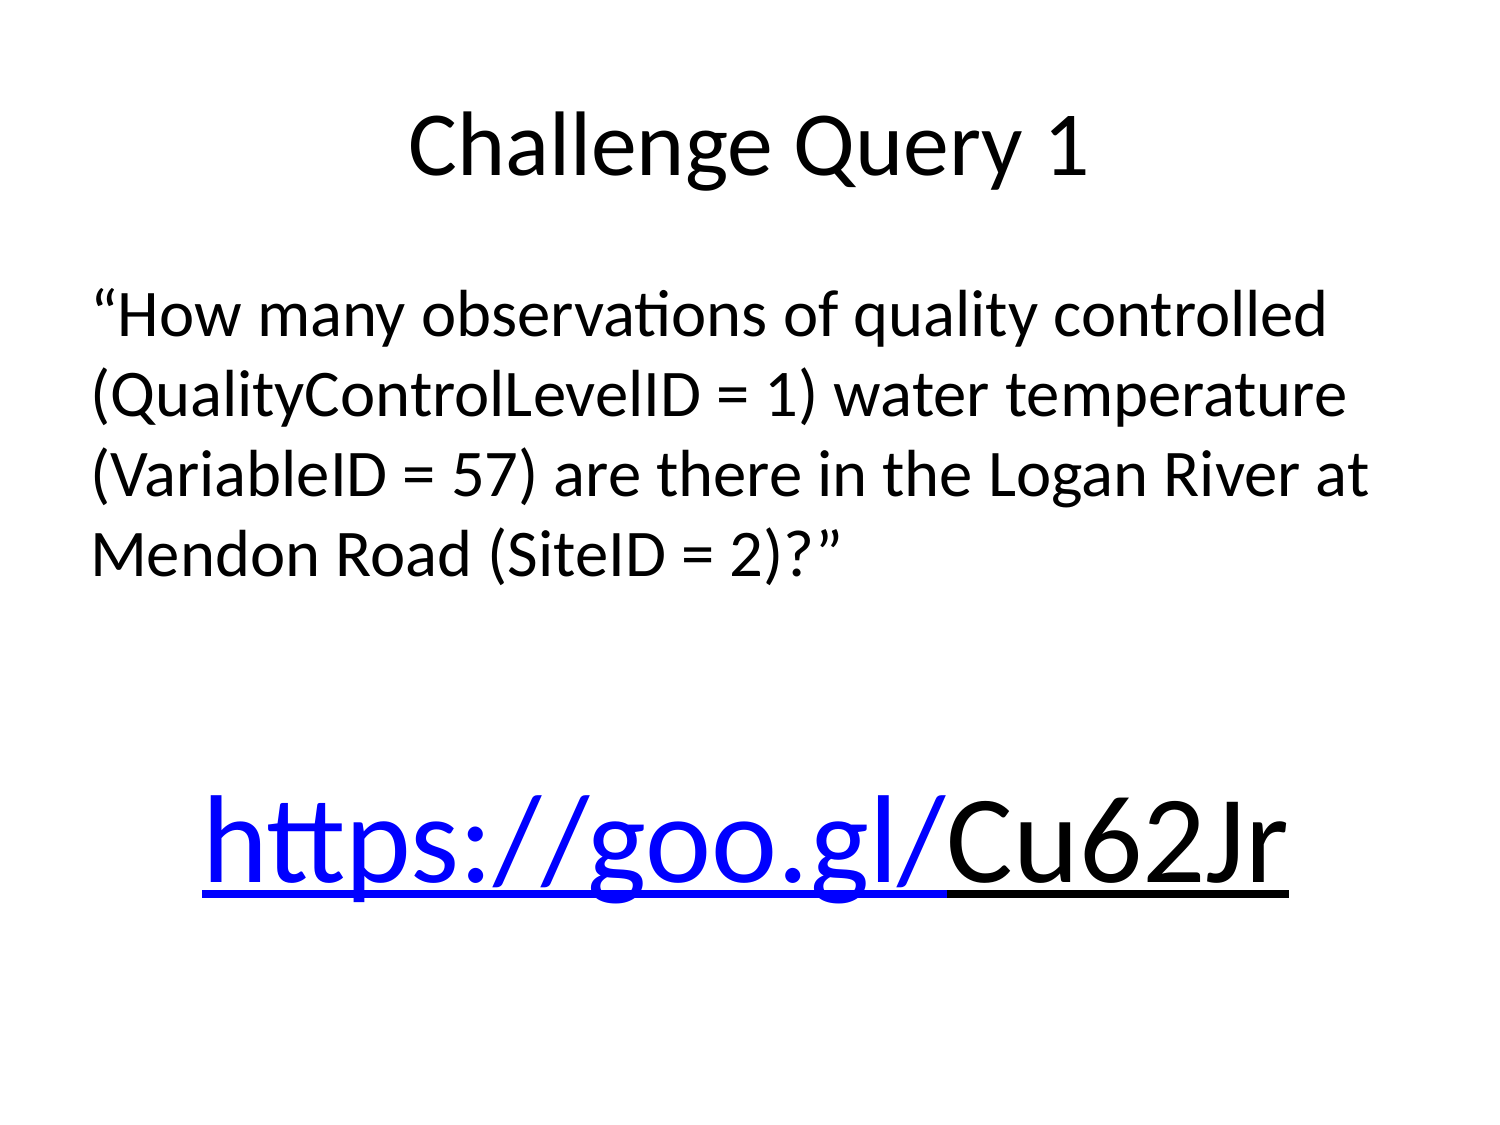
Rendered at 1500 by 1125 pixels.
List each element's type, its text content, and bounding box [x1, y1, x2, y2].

list “How many observations of quality controlled (QualityControlLevelID = 1) water temperature (VariableID = 57) are there in the Logan River at Mendon Road (SiteID = 2)?” [75, 262, 1425, 1005]
text_box https://goo.gl/Cu62Jr [187, 749, 1388, 915]
title Challenge Query 1 [75, 45, 1425, 233]
